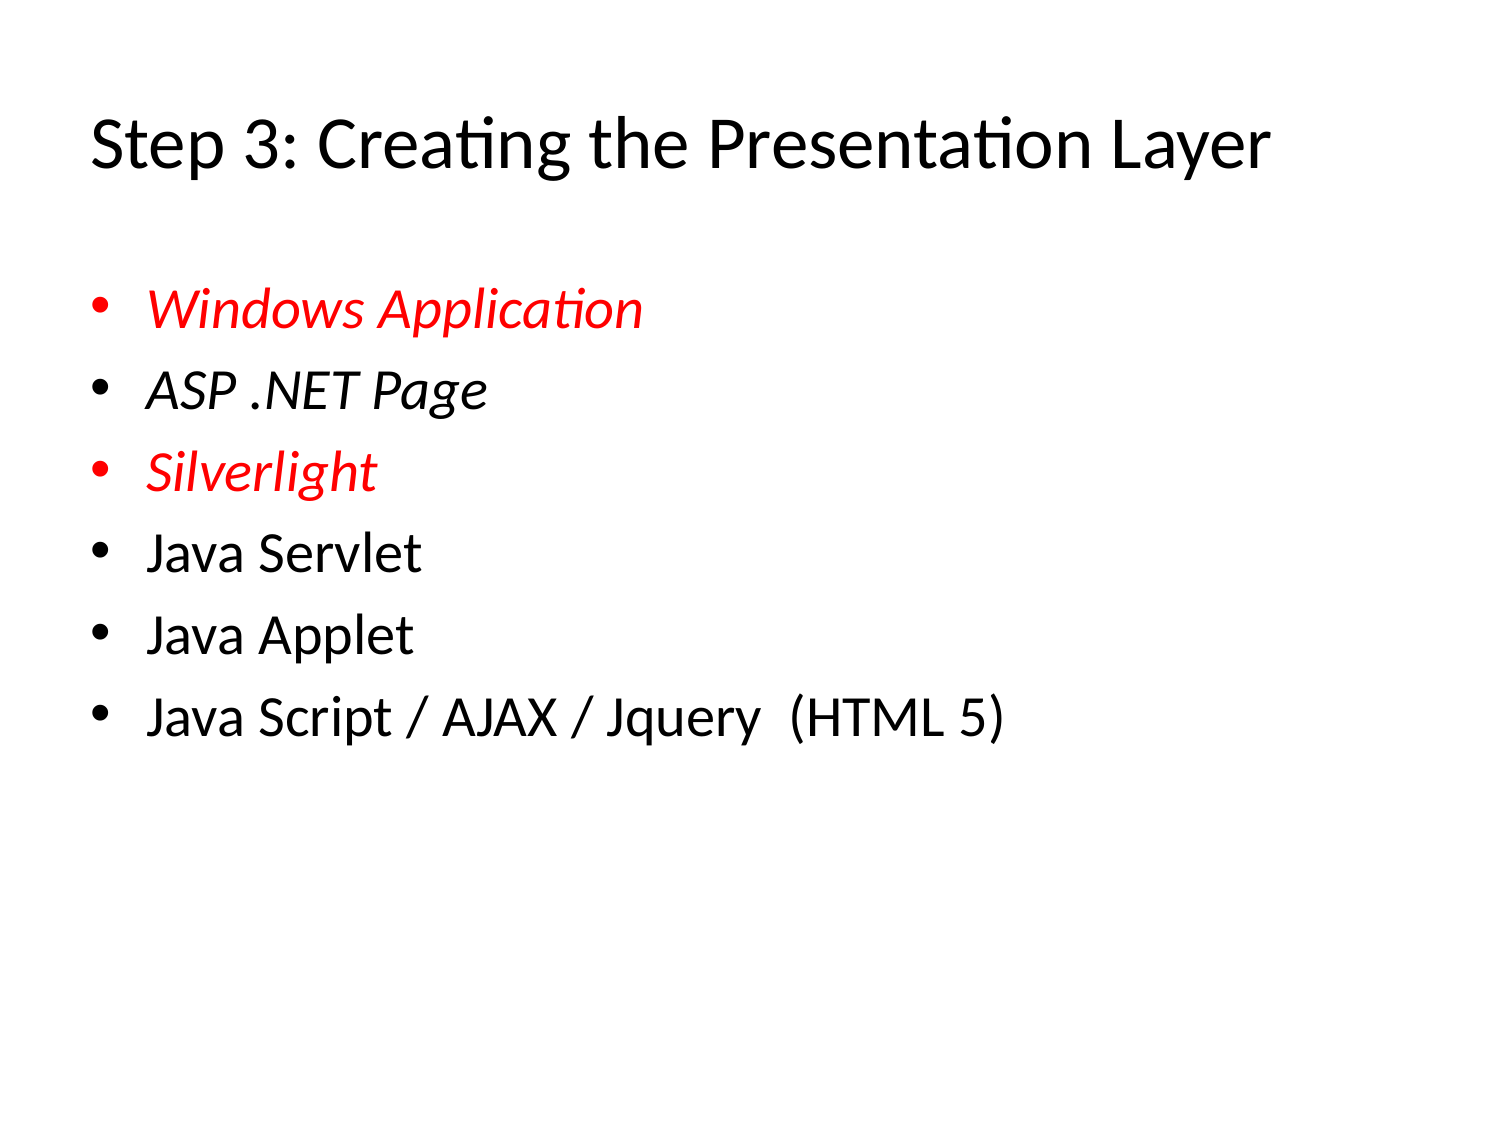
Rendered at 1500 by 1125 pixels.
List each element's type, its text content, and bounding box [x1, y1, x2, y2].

list Windows Application ASP .NET Page Silverlight Java Servlet Java Applet Java Script / AJAX / Jquery (HTML 5) [75, 262, 1425, 1005]
title Step 3: Creating the Presentation Layer [75, 45, 1425, 233]
